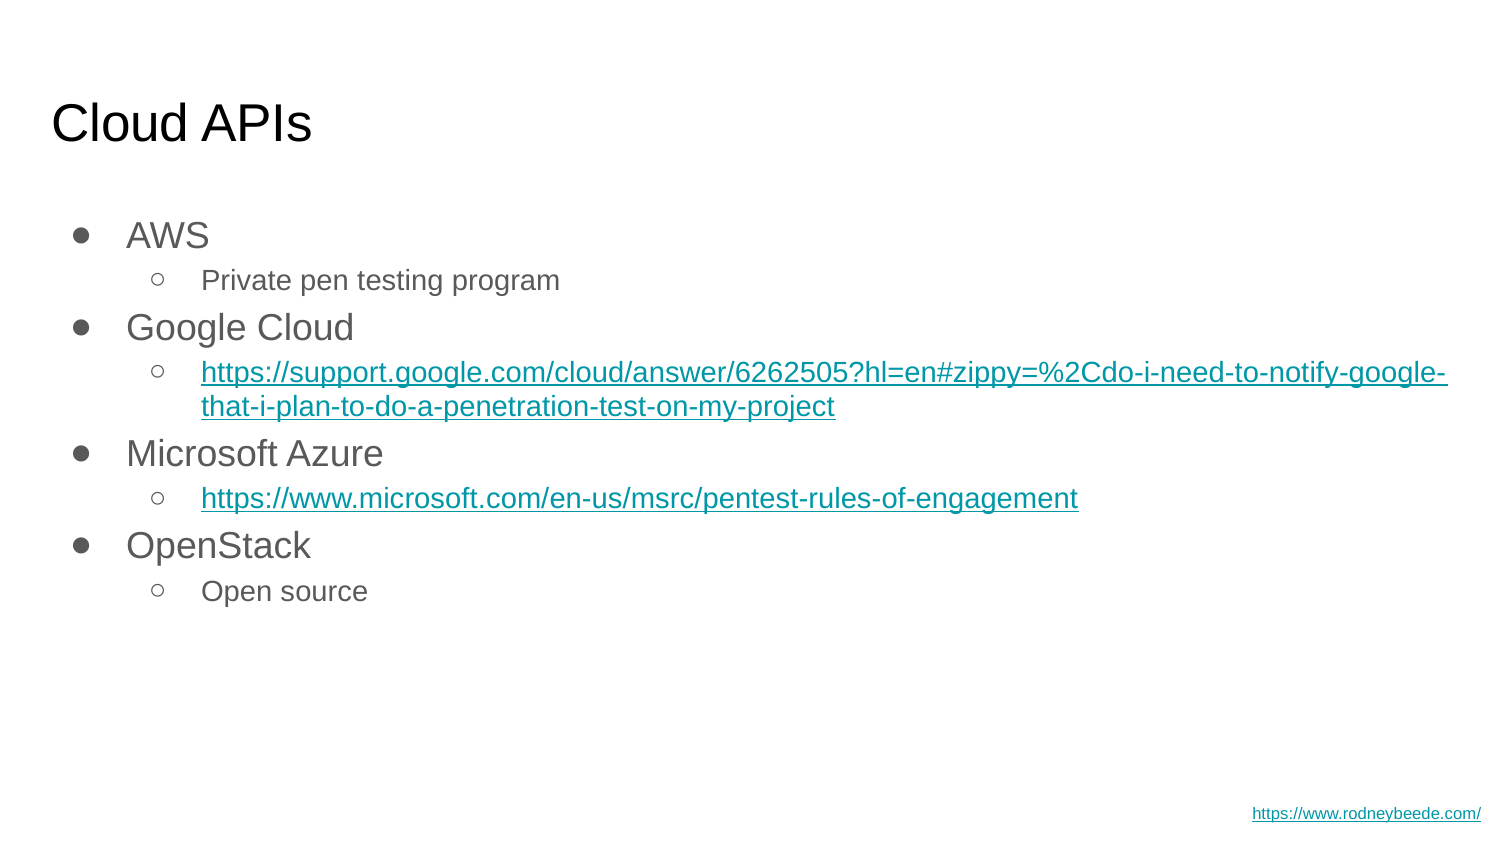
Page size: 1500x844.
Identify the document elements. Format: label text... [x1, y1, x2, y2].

title Cloud APIs [51, 72, 1449, 167]
list AWS Private pen testing program Google Cloud https://support.google.com/cloud/answer/6262505?hl=en#zippy=%2Cdo-i-need-to-notify-google-that-i-plan-to-do-a-penetration-test-on-my-project Microsoft Azure https://www.microsoft.com/en-us/msrc/pentest-rules-of-engagement OpenStack Open source [51, 189, 1449, 750]
